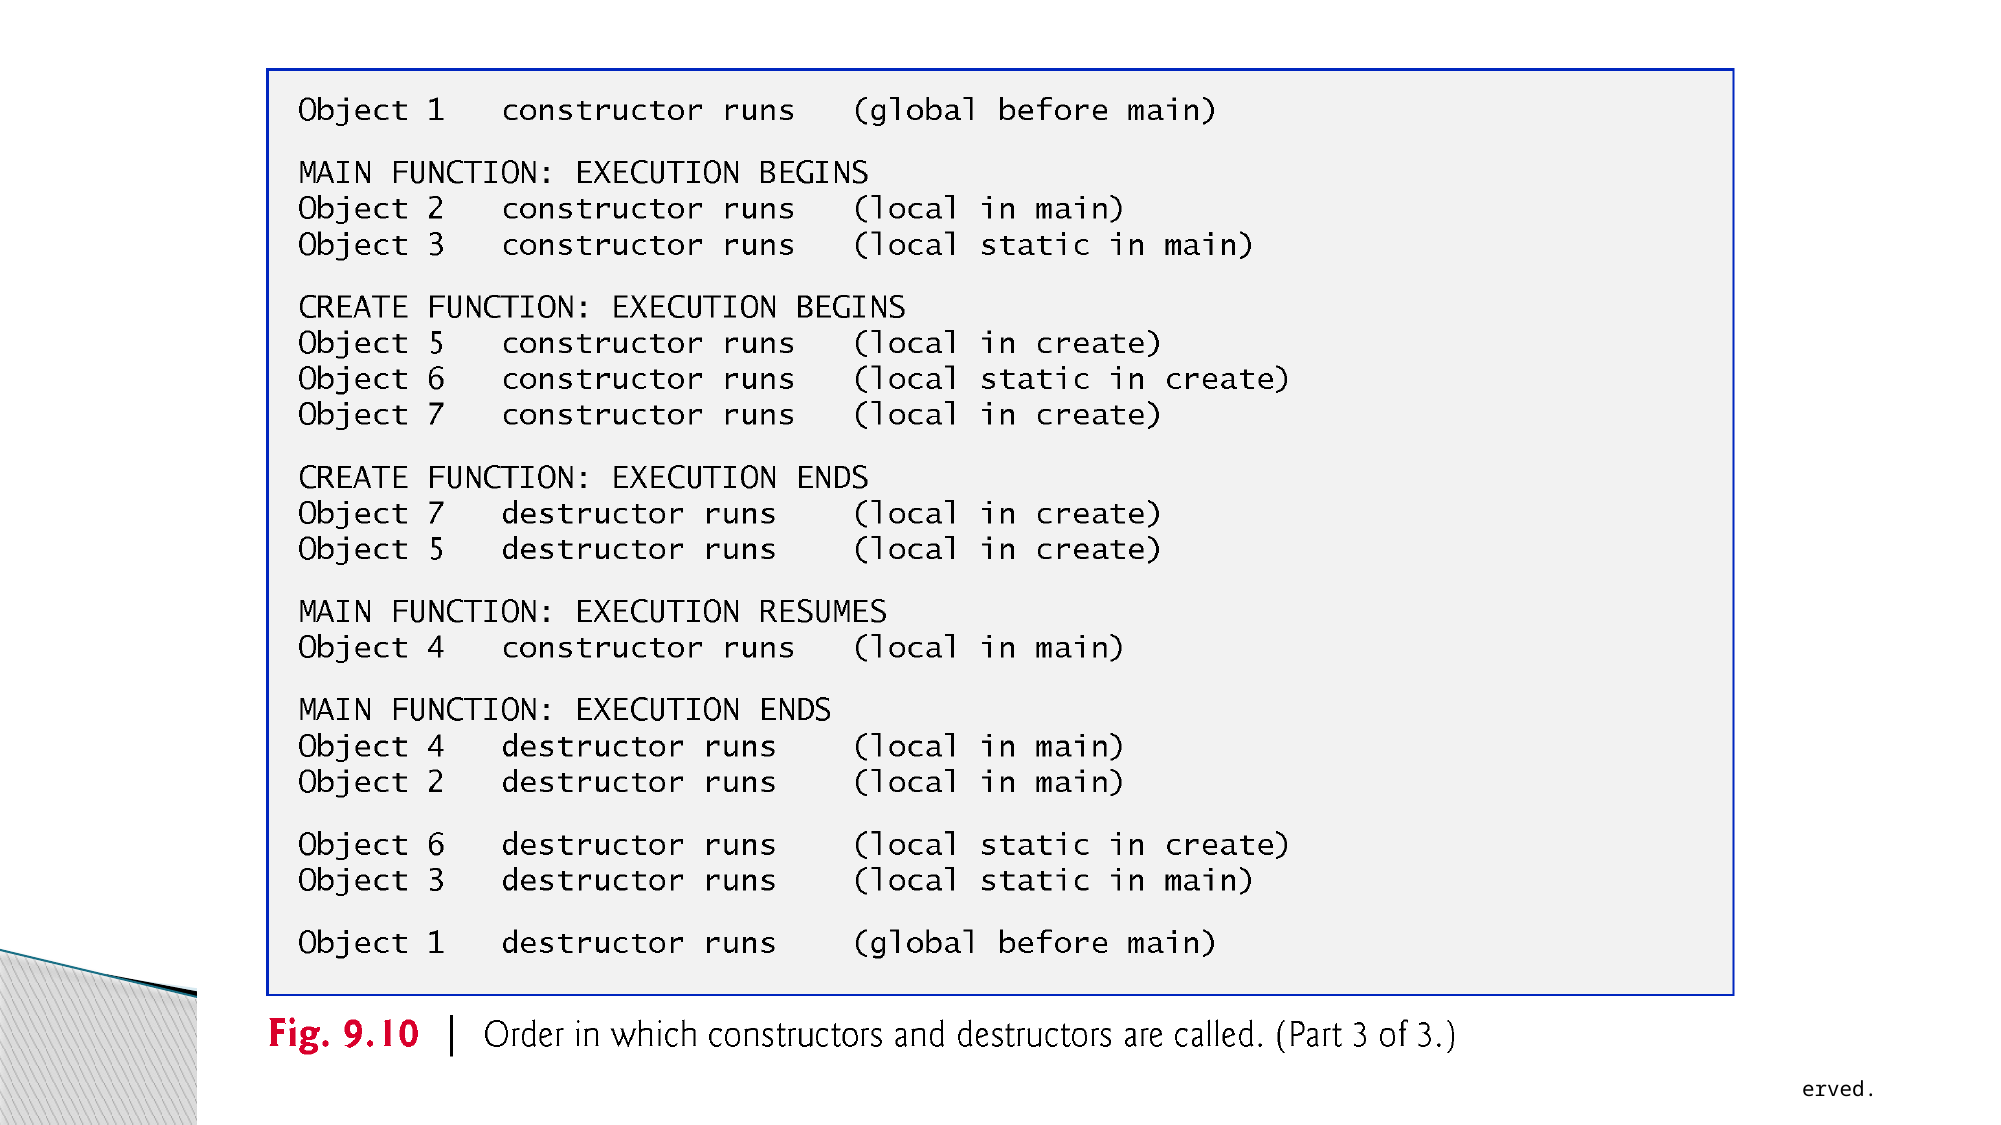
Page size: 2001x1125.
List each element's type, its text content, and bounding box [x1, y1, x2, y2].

footer ©1992-2017 by Pearson Education, Inc. All Rights Reserved. [1808, 1051, 1892, 1112]
picture [197, 0, 1803, 1125]
